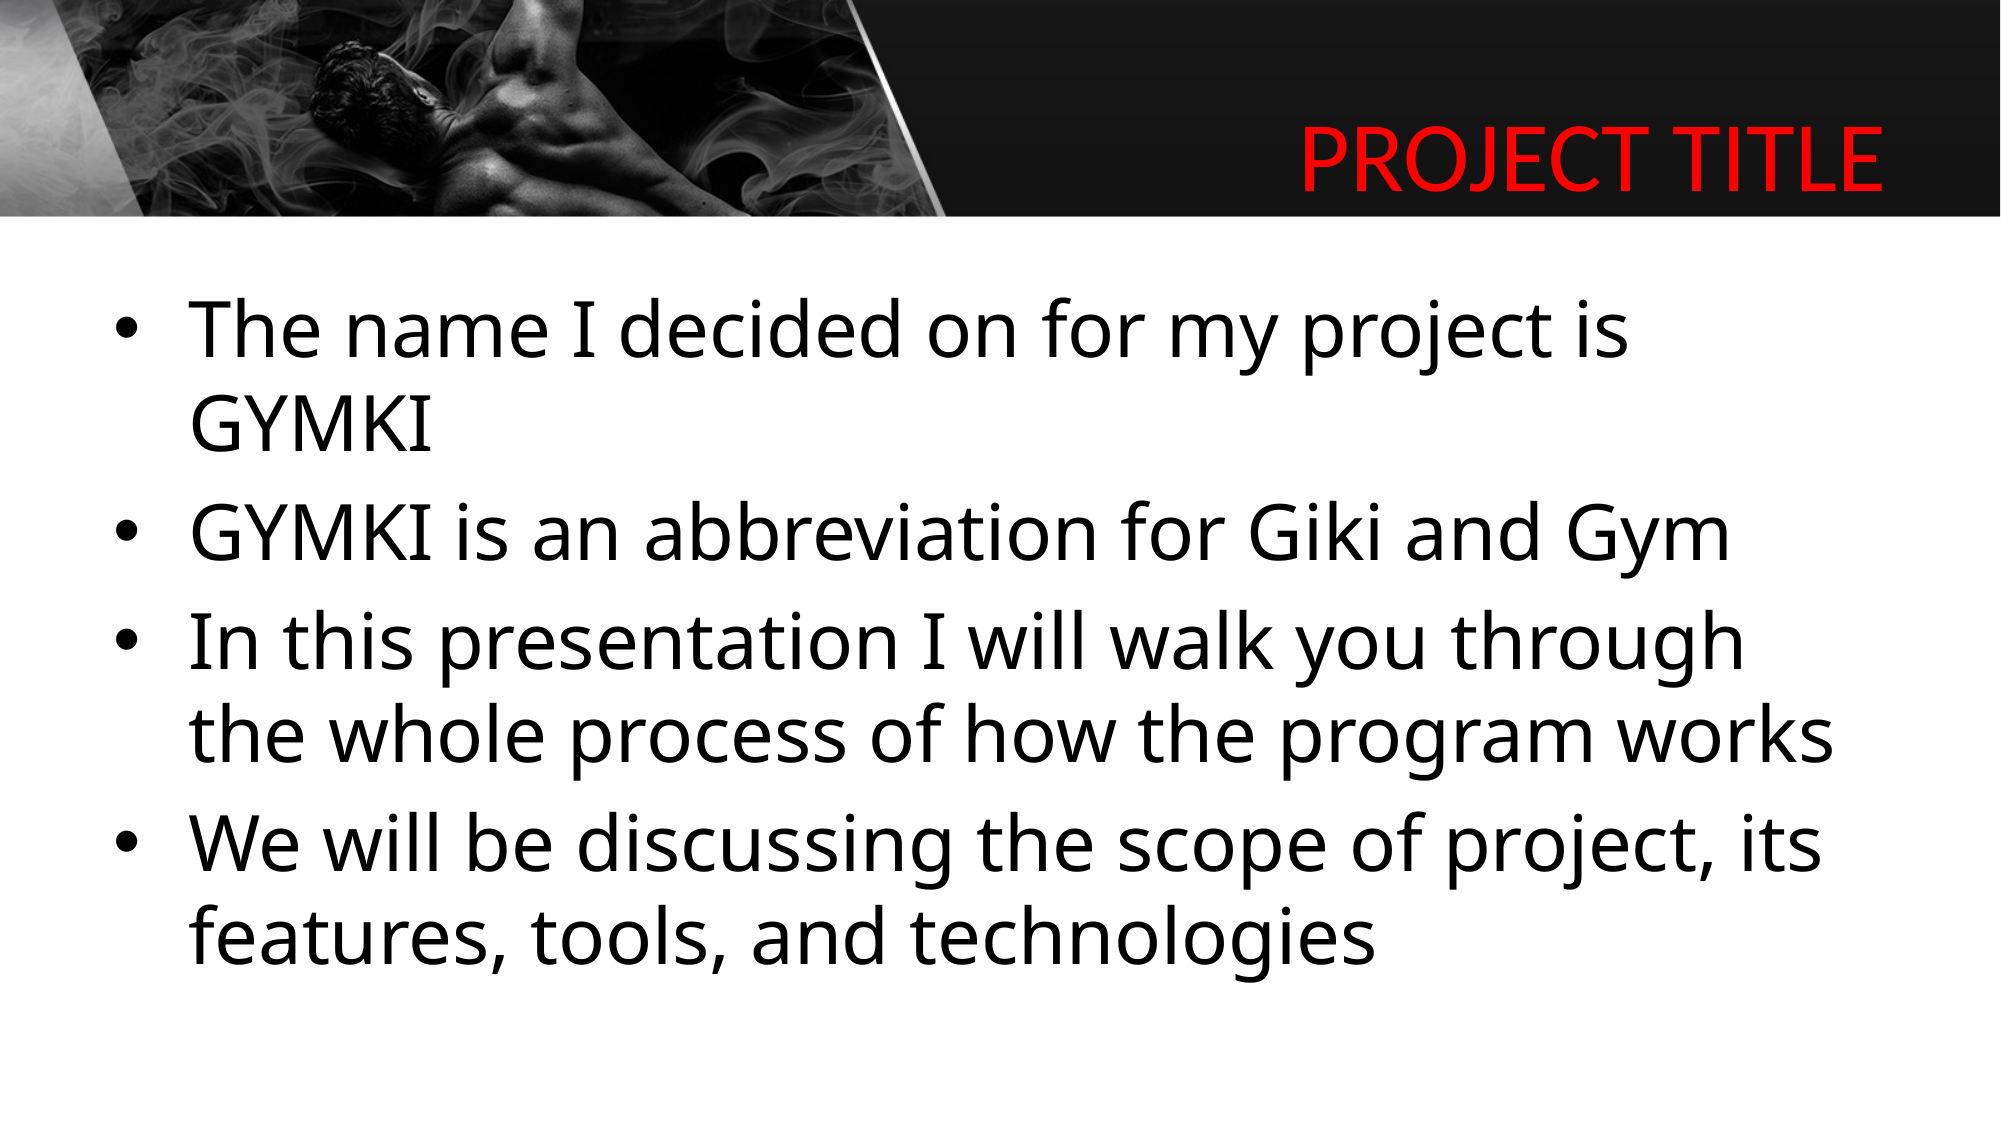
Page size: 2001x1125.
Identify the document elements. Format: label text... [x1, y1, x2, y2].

list The name I decided on for my project is GYMKI GYMKI is an abbreviation for Giki and Gym In this presentation I will walk you through the whole process of how the program works We will be discussing the scope of project, its features, tools, and technologies [98, 272, 1902, 1064]
picture [0, 0, 2001, 1125]
title PROJECT TITLE [98, 68, 1902, 236]
